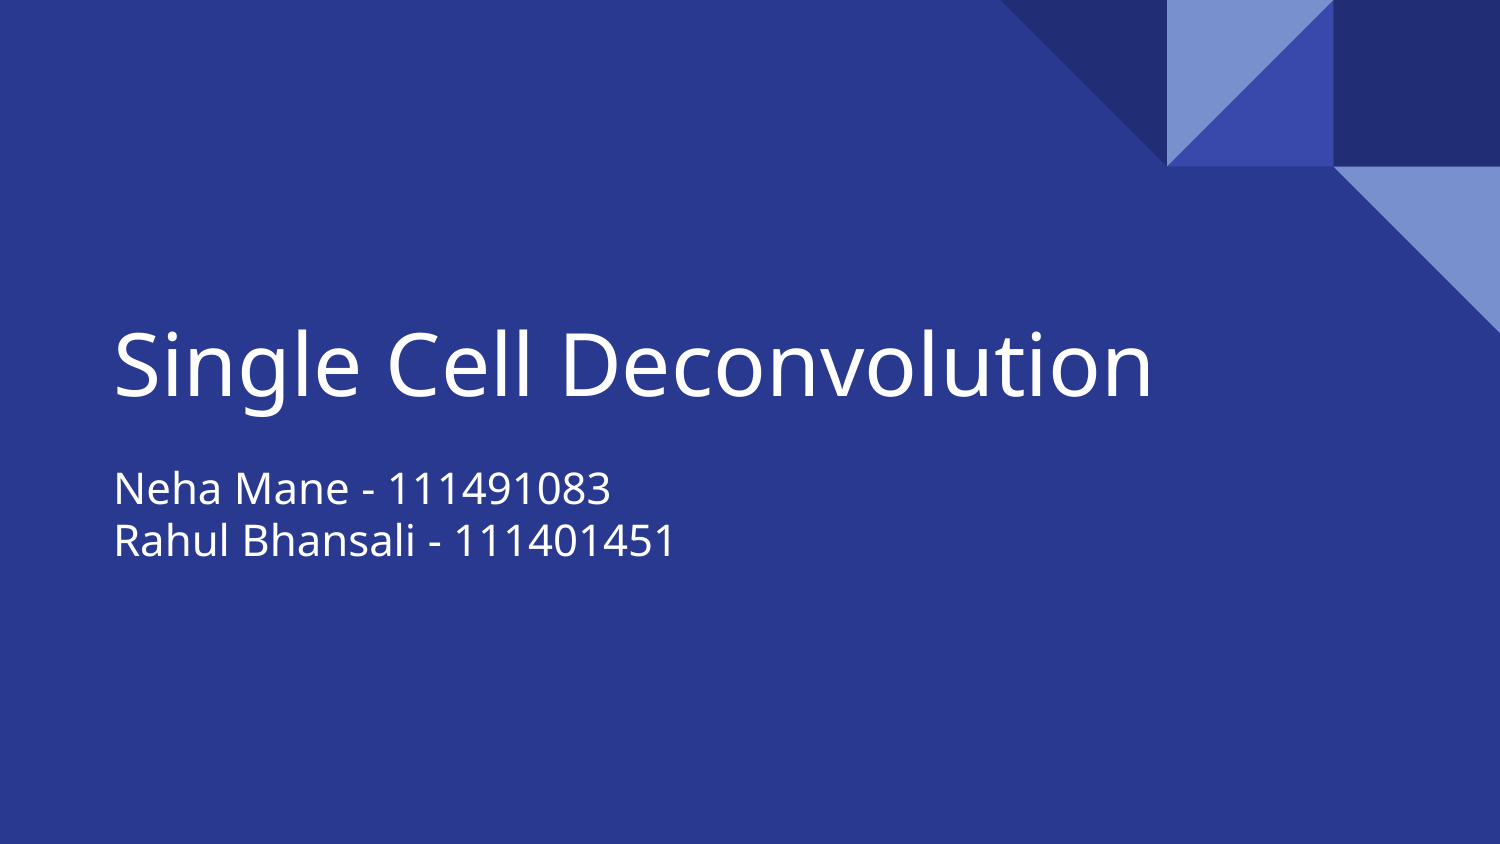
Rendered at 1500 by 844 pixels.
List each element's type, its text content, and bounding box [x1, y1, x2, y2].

title Single Cell Deconvolution [98, 291, 1447, 429]
subtitle Neha Mane - 111491083 Rahul Bhansali - 111401451 [98, 445, 1447, 517]
